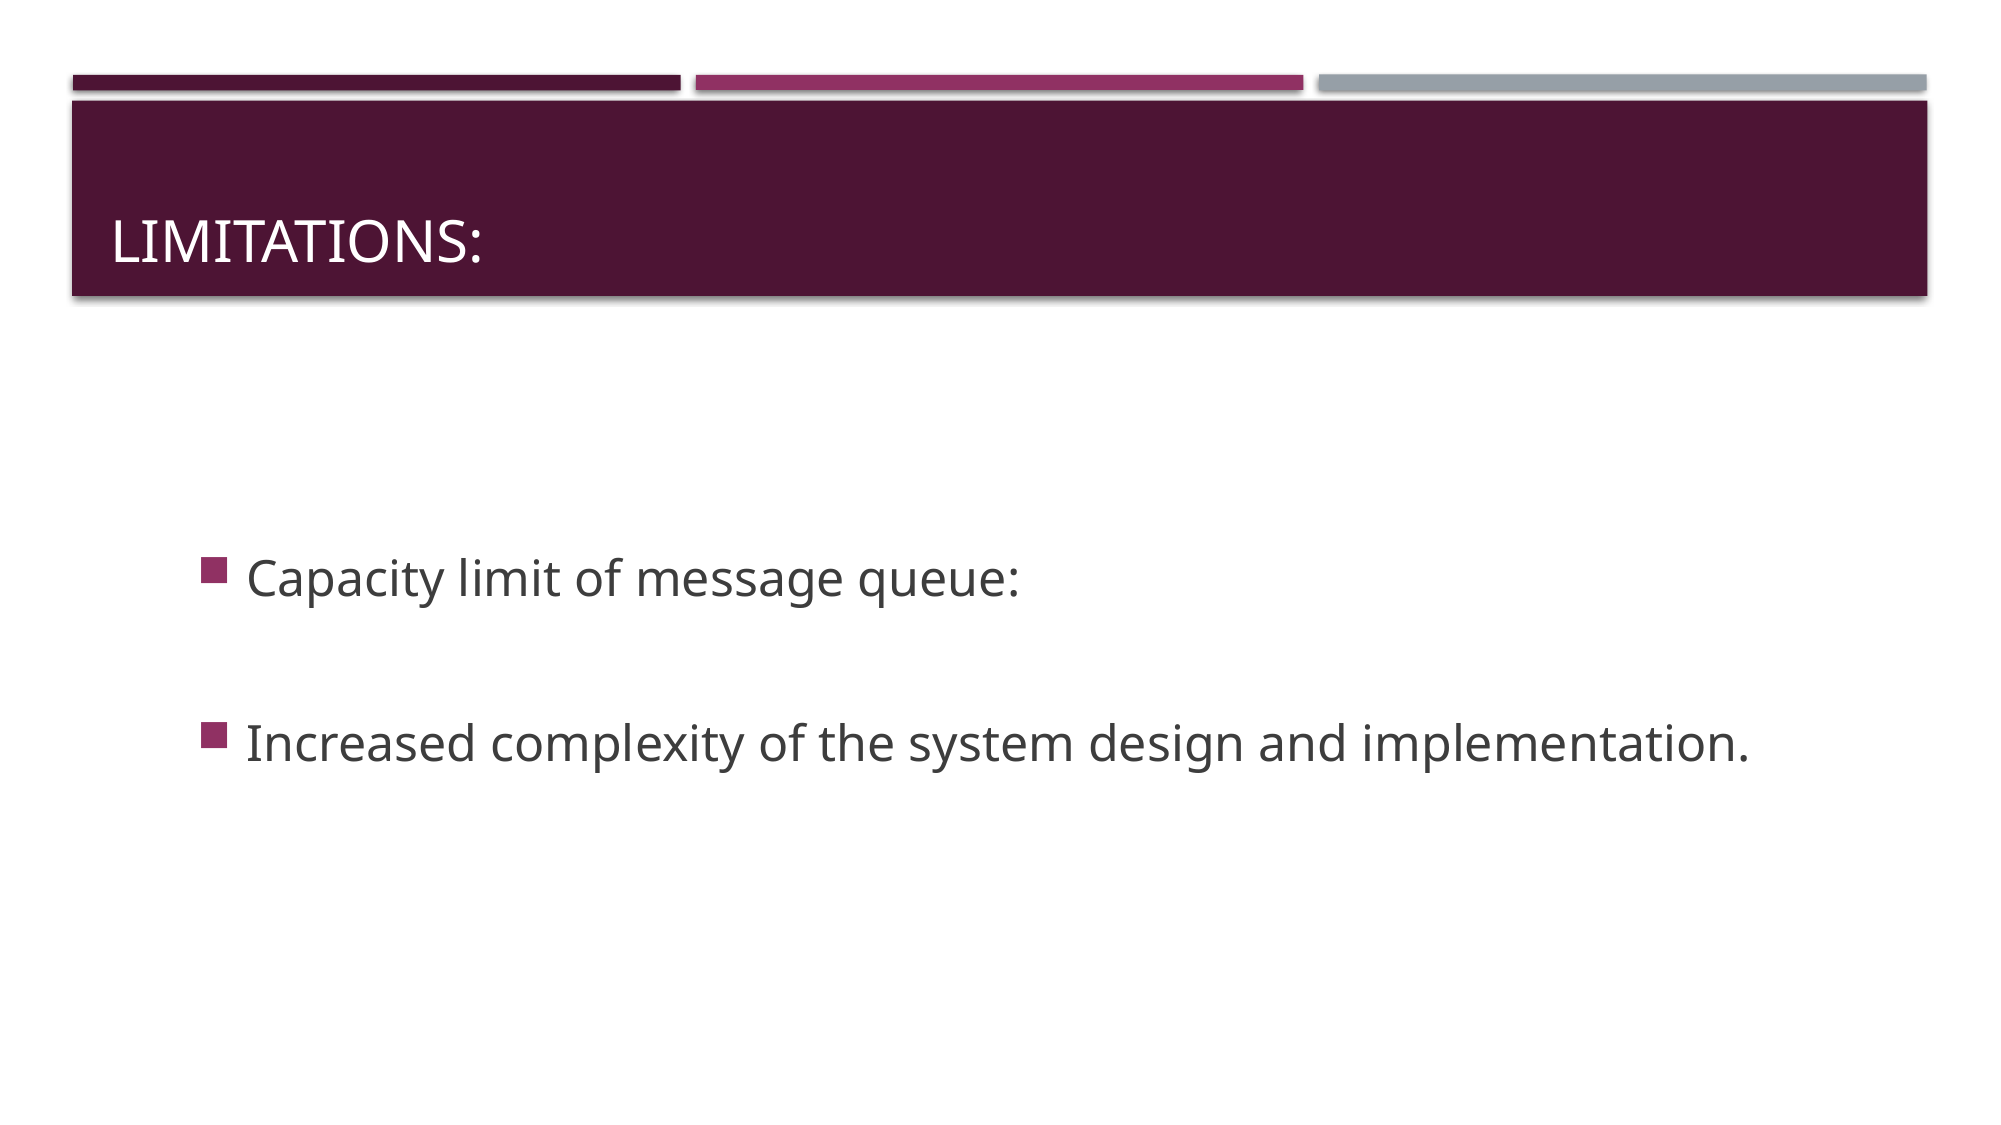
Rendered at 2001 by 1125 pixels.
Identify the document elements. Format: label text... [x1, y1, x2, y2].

title Limitations: [95, 115, 1905, 282]
list Capacity limit of message queue: Increased complexity of the system design and implementation. [181, 357, 1905, 962]
